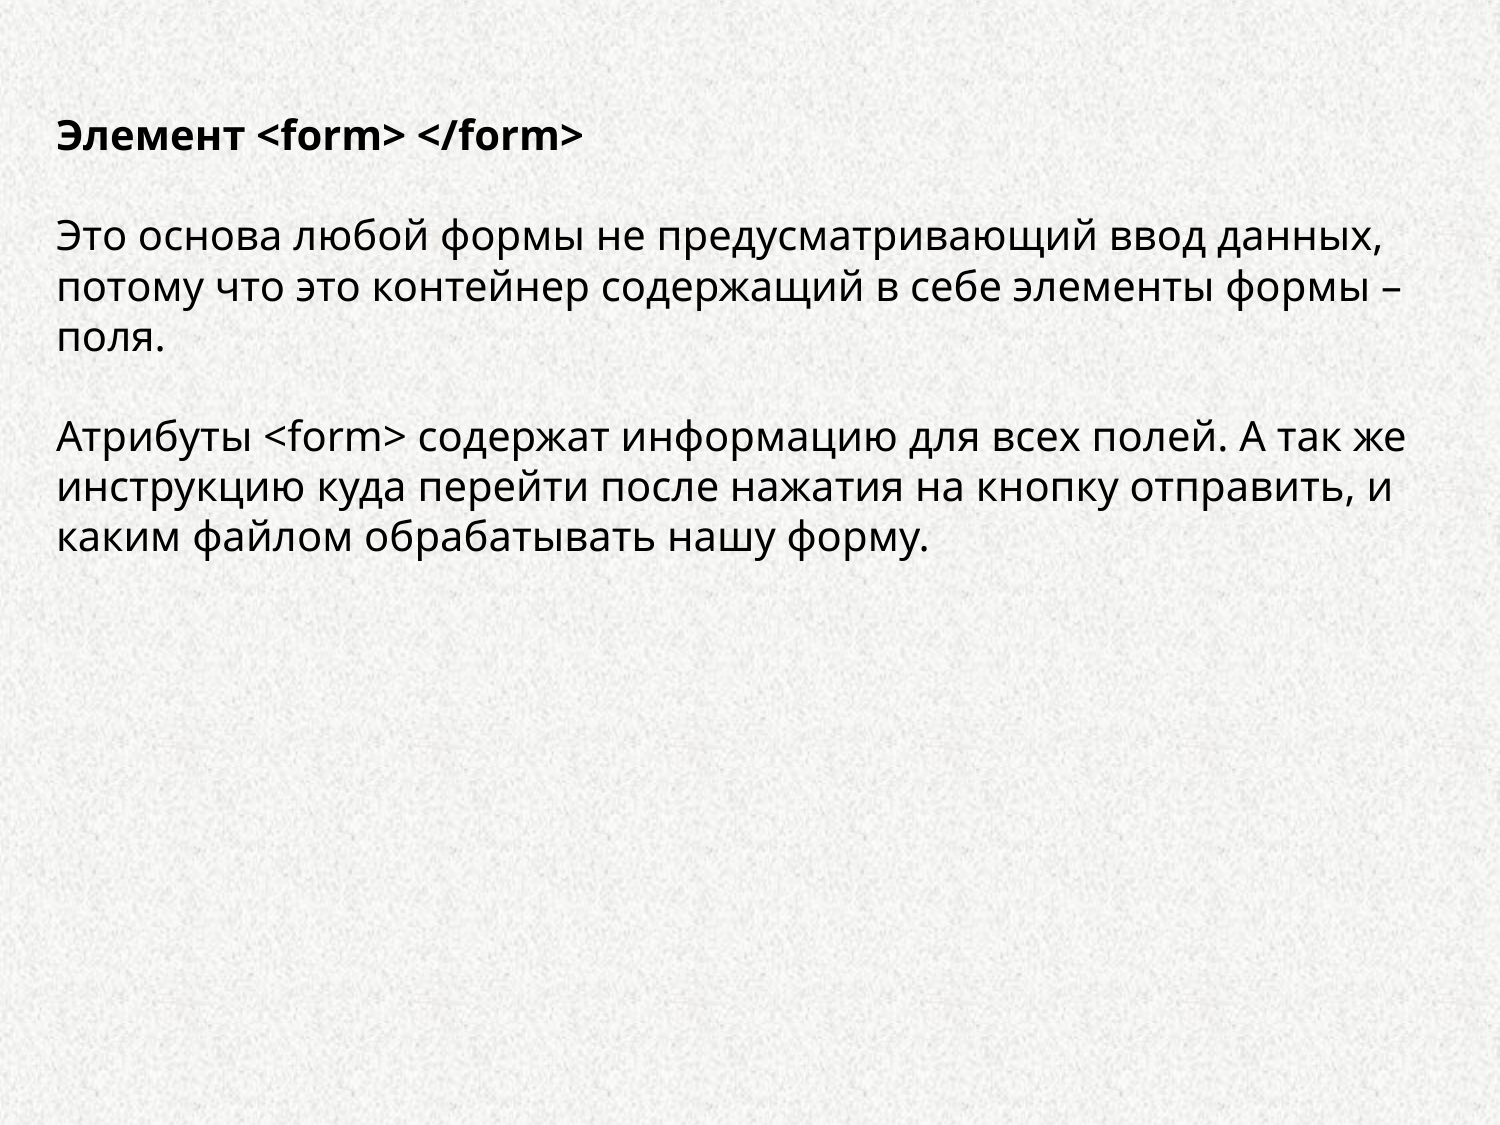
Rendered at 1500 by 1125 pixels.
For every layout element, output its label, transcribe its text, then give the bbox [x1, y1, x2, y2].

text_box Элемент <form> </form> Это основа любой формы не предусматривающий ввод данных, потому что это контейнер содержащий в себе элементы формы – поля. Атрибуты <form> содержат информацию для всех полей. А так же инструкцию куда перейти после нажатия на кнопку отправить, и каким файлом обрабатывать нашу форму. [41, 101, 1459, 567]
